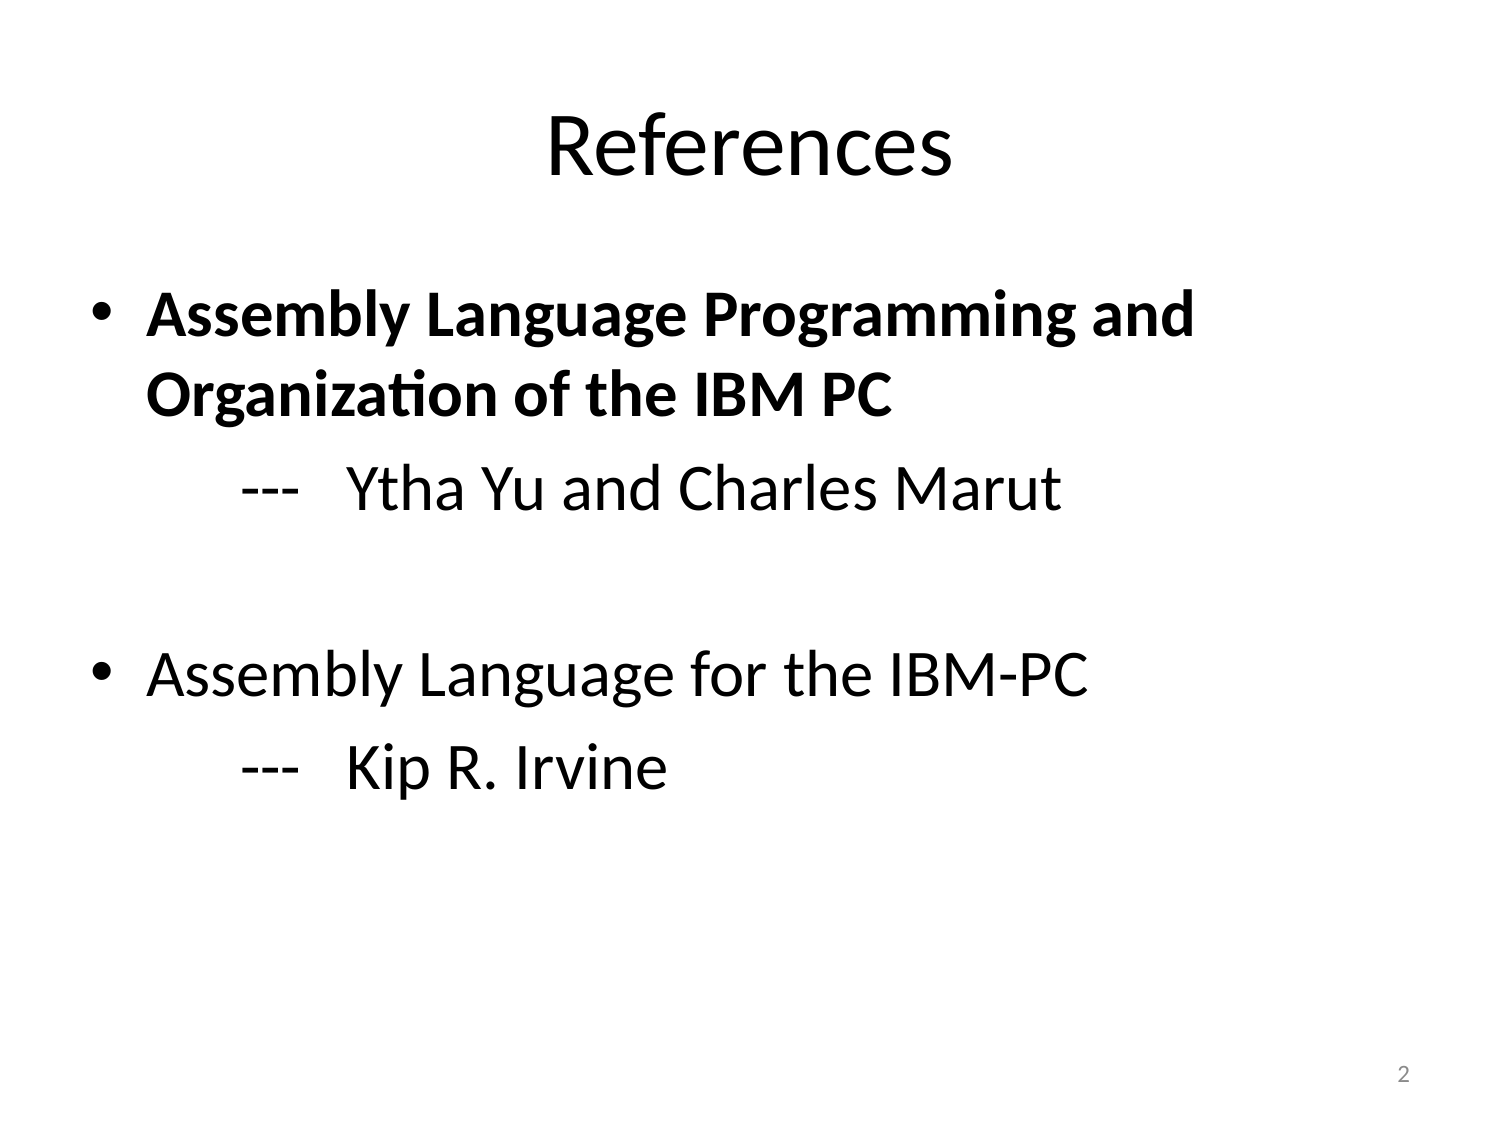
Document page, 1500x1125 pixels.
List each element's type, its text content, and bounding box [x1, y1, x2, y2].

slide_number 2 [1074, 1042, 1425, 1103]
list Assembly Language Programming and Organization of the IBM PC --- Ytha Yu and Charles Marut Assembly Language for the IBM-PC --- Kip R. Irvine [75, 262, 1425, 1005]
title References [75, 45, 1425, 233]
